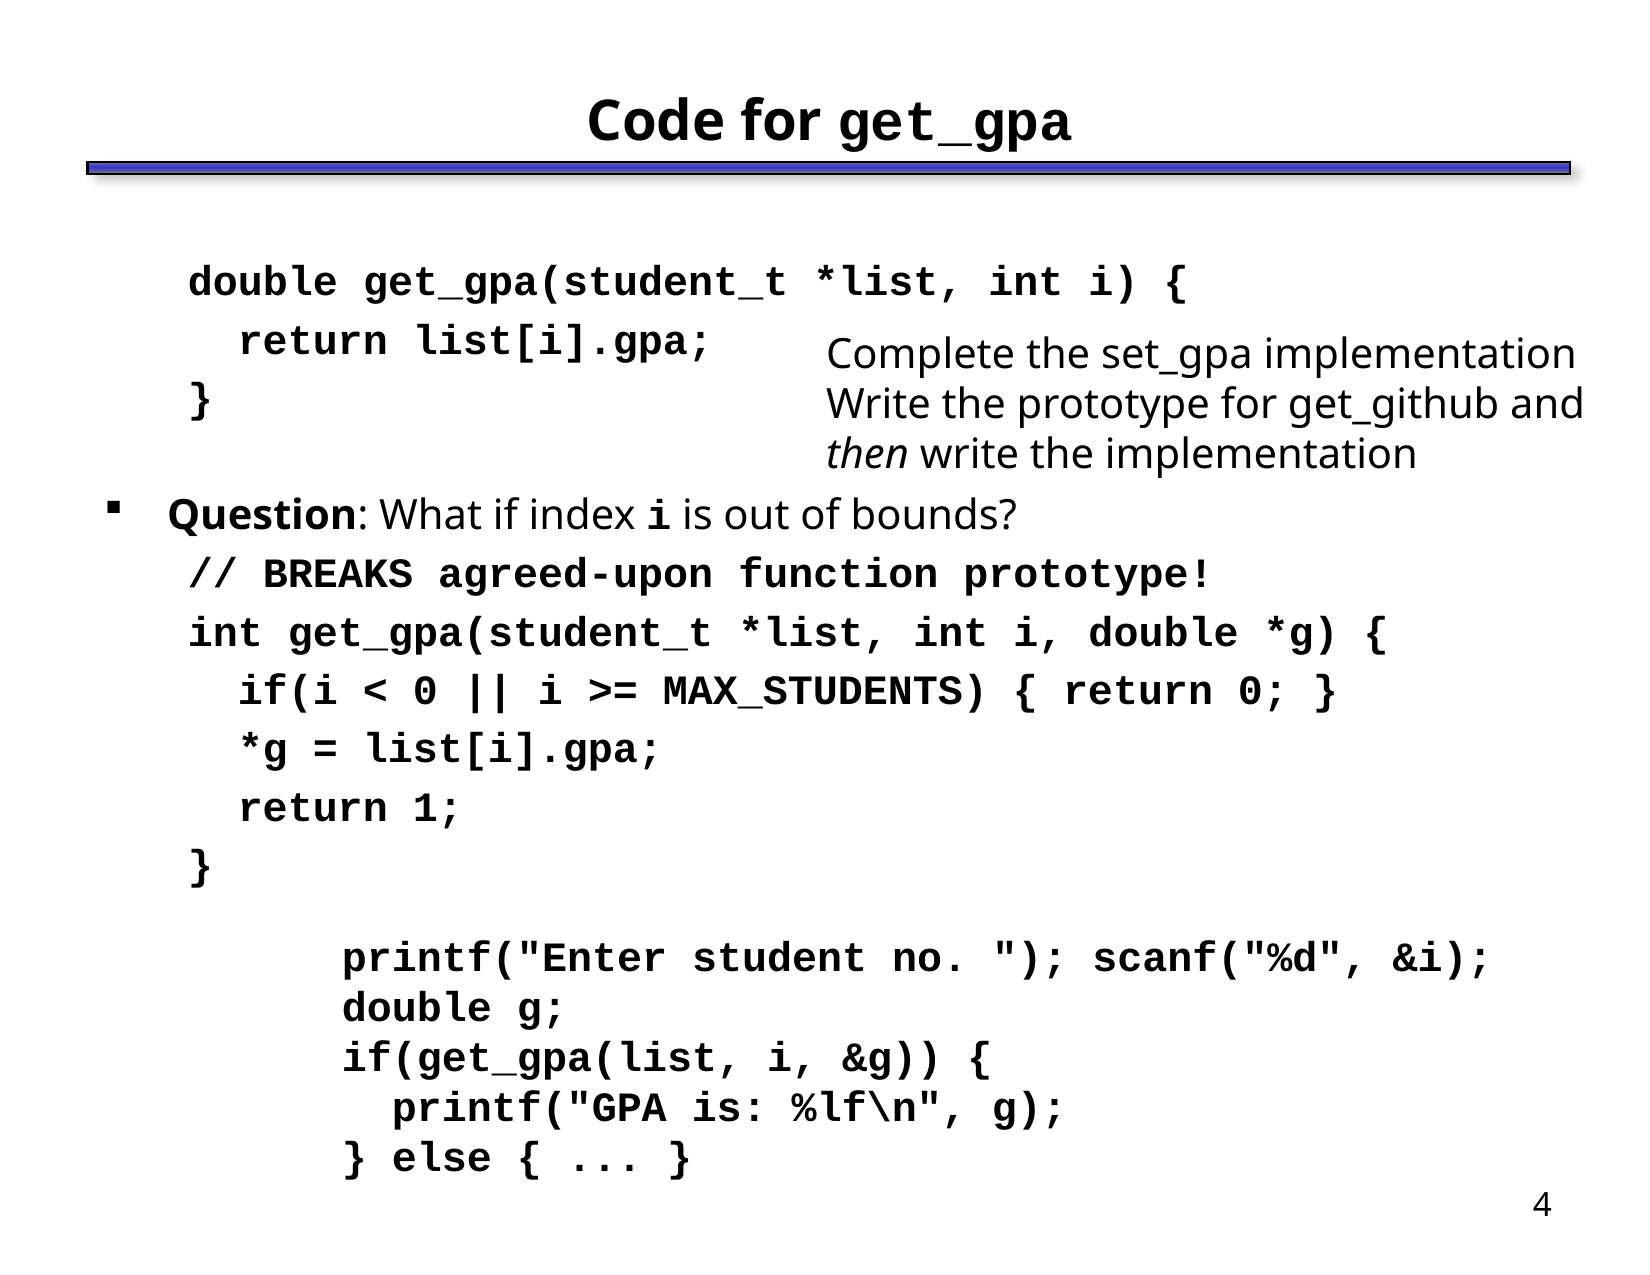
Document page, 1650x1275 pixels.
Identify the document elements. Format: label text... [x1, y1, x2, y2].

text_box printf("Enter student no. "); scanf("%d", &i); double g; if(get_gpa(list, i, &g)) { printf("GPA is: %lf\n", g); } else { ... } [318, 922, 1507, 1188]
title Code for get_gpa [87, 75, 1573, 161]
text_box Complete the set_gpa implementation Write the prototype for get_github and then write the implementation [811, 319, 1601, 485]
list double get_gpa(student_t *list, int i) { return list[i].gpa; } Question: What if index i is out of bounds? // BREAKS agreed-upon function prototype! int get_gpa(student_t *list, int i, double *g) { if(i < 0 || i >= MAX_STUDENTS) { return 0; } *g = list[i].gpa; return 1; } [87, 187, 1568, 1163]
slide_number 4 [1224, 1174, 1569, 1261]
